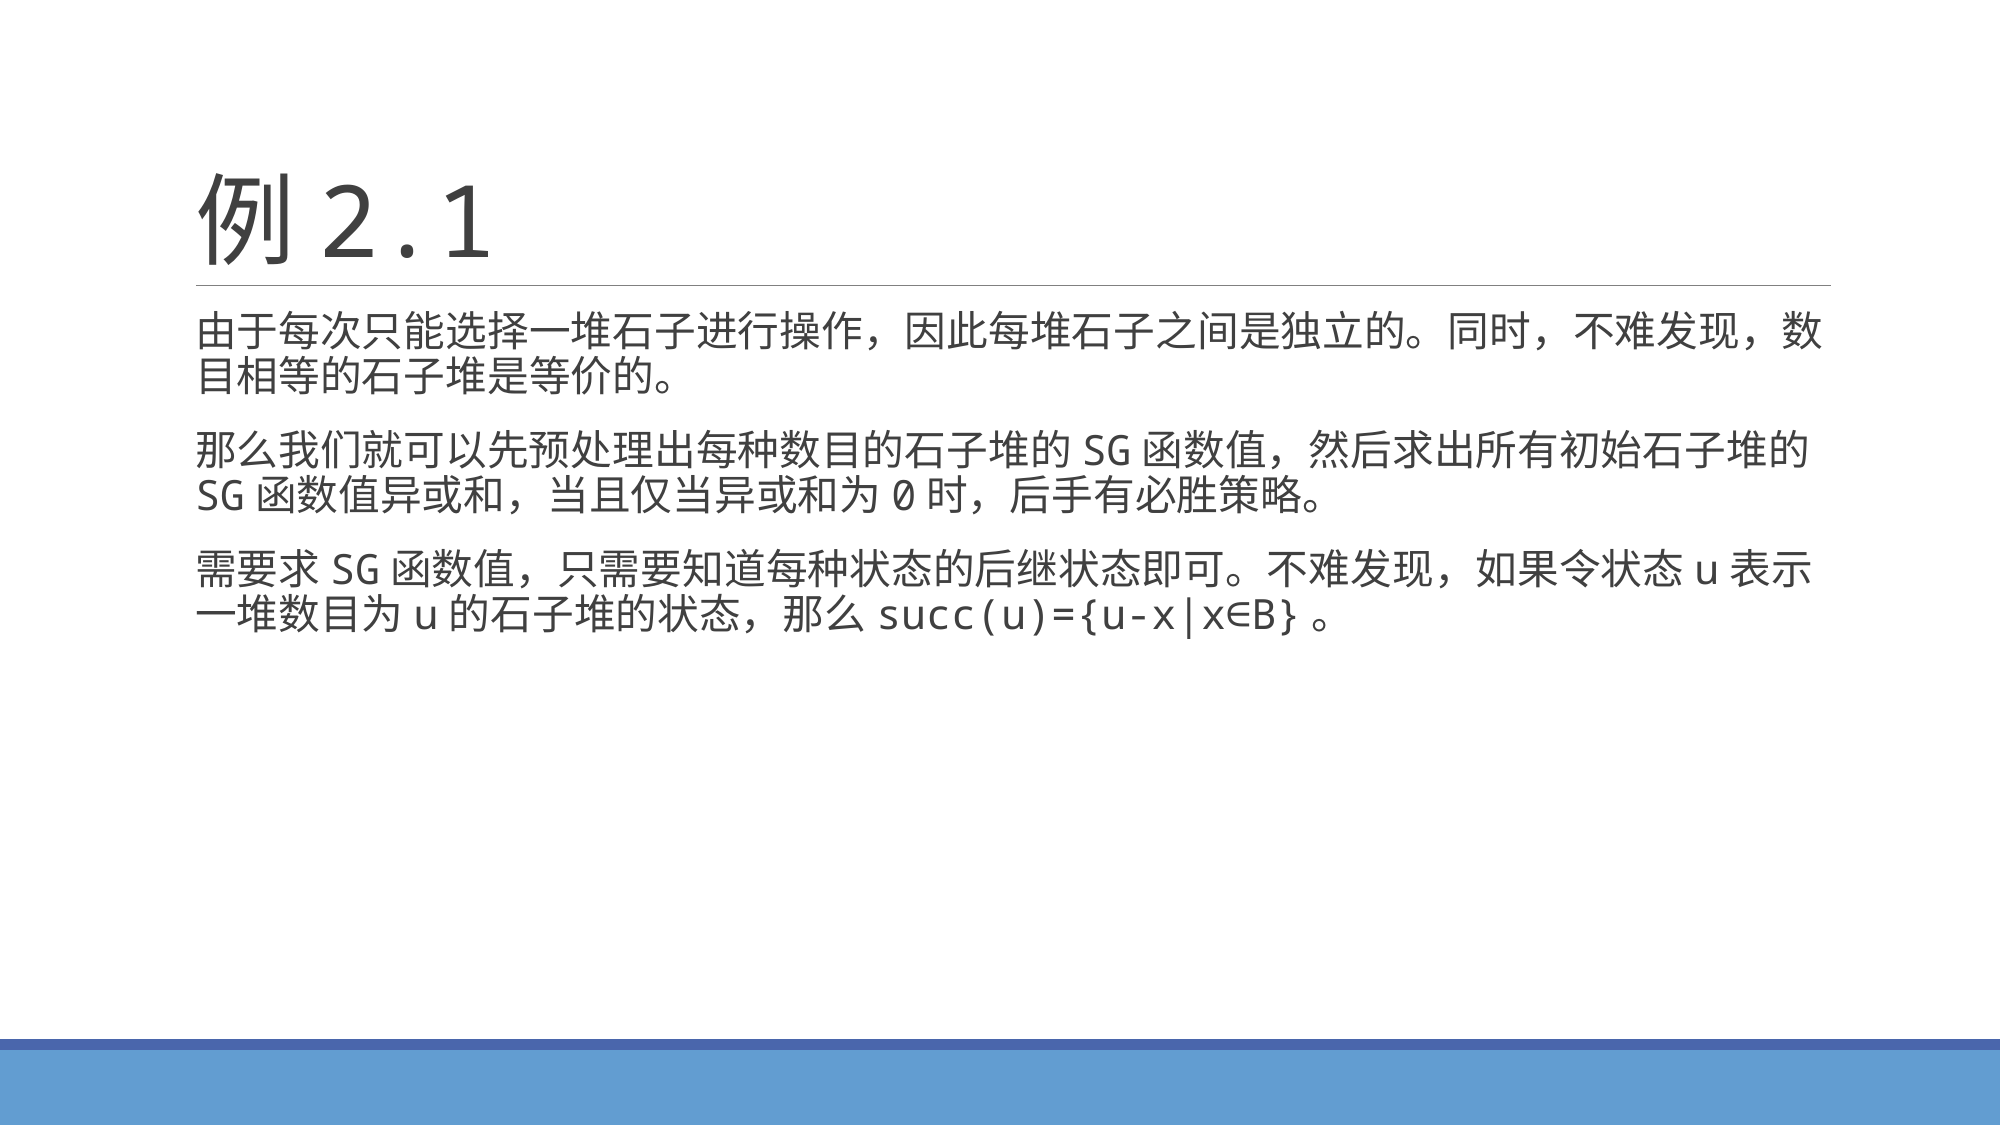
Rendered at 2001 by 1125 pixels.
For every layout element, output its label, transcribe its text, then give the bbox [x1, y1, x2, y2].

list 由于每次只能选择一堆石子进行操作，因此每堆石子之间是独立的。同时，不难发现，数目相等的石子堆是等价的。 那么我们就可以先预处理出每种数目的石子堆的SG函数值，然后求出所有初始石子堆的SG函数值异或和，当且仅当异或和为0时，后手有必胜策略。 需要求SG函数值，只需要知道每种状态的后继状态即可。不难发现，如果令状态u表示一堆数目为u的石子堆的状态，那么succ(u)={u-x|x∈B}。 [180, 302, 1830, 963]
title 例2.1 [180, 47, 1830, 285]
